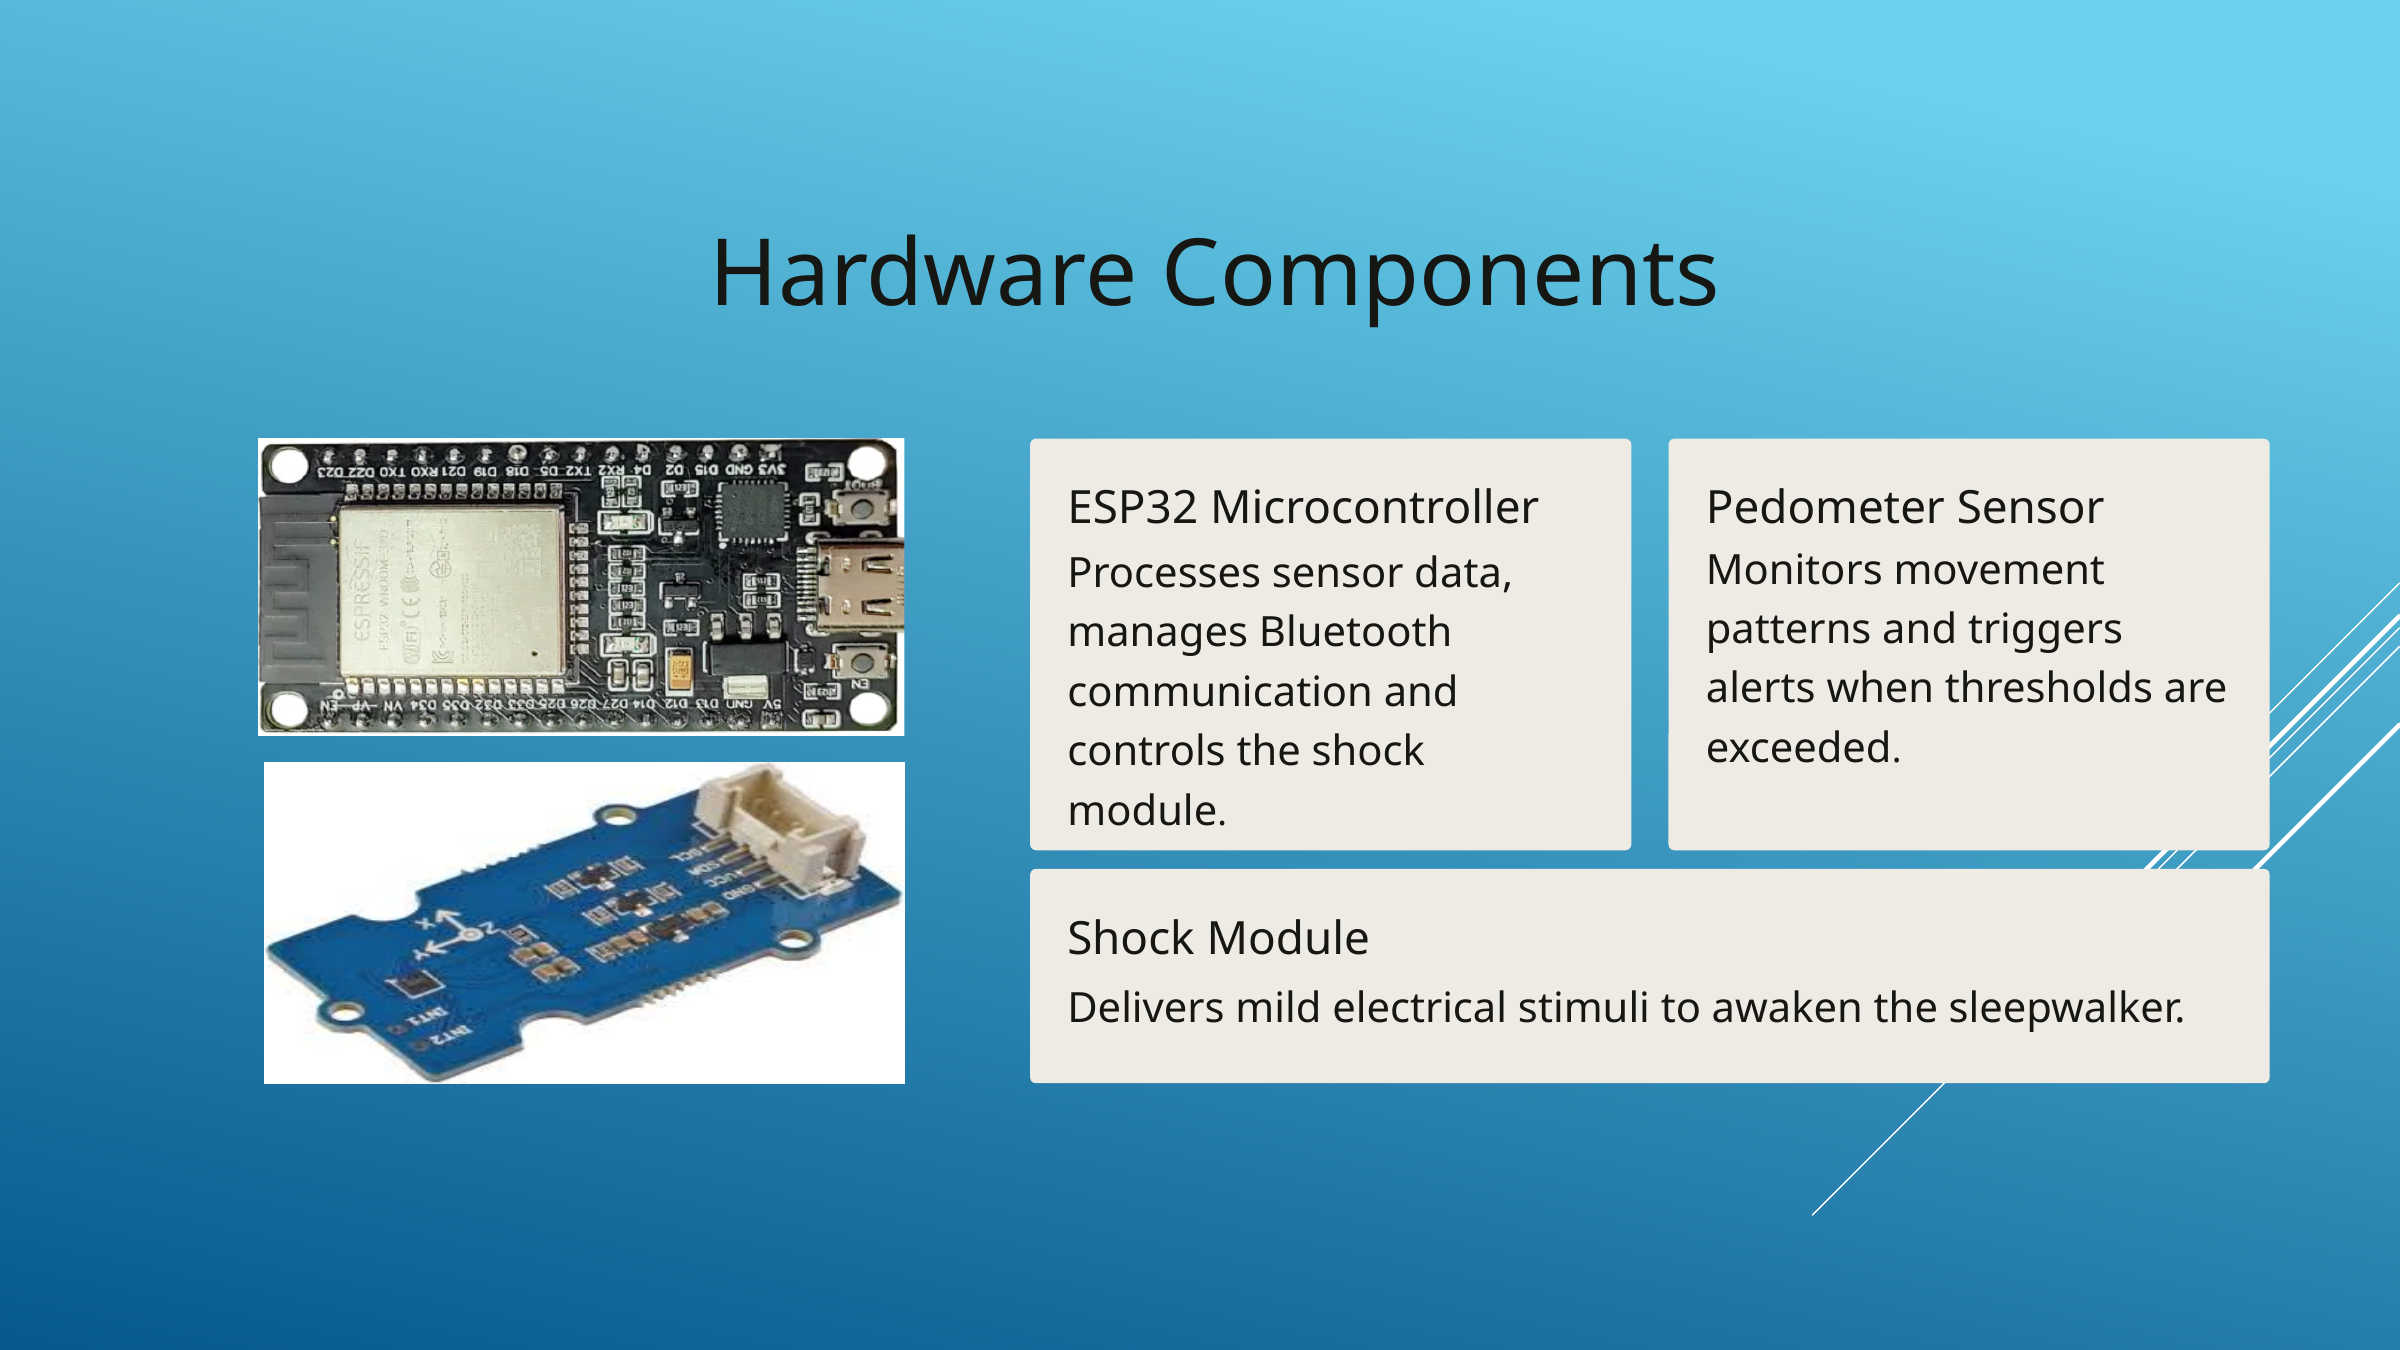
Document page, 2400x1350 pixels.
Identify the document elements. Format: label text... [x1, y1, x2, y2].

text_box [1030, 438, 1632, 851]
text_box [1030, 868, 2270, 1084]
text_box [1668, 438, 2270, 851]
text_box Monitors movement patterns and triggers alerts when thresholds are exceeded. [1705, 533, 2233, 712]
text_box ESP32 Microcontroller [1067, 475, 1551, 534]
text_box Hardware Components [709, 208, 1724, 325]
text_box Shock Module [1067, 906, 1533, 965]
text_box Processes sensor data, manages Bluetooth communication and controls the shock module. [1067, 536, 1595, 775]
text_box Delivers mild electrical stimuli to awaken the sleepwalker. [1067, 971, 2233, 1032]
picture [258, 263, 905, 1084]
text_box Pedometer Sensor [1705, 475, 2171, 533]
